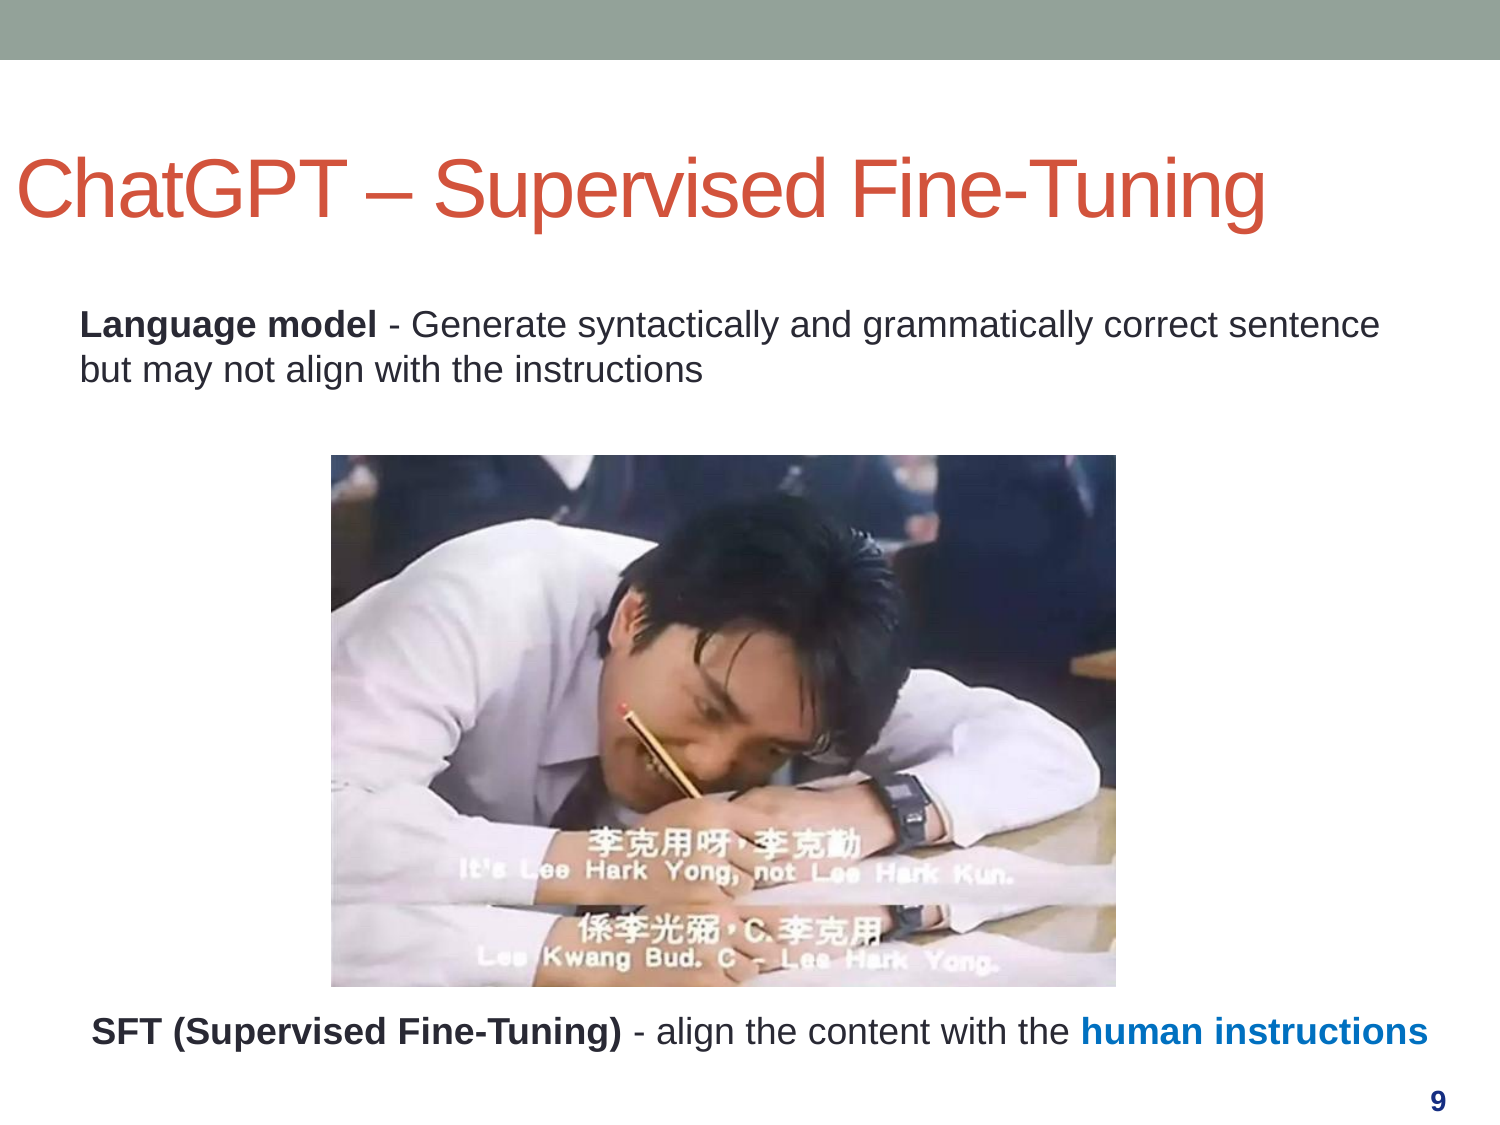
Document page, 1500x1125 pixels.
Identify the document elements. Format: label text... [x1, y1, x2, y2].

picture [330, 454, 1117, 987]
title ChatGPT – Supervised Fine-Tuning [0, 101, 1447, 266]
slide_number 9 [1415, 1070, 1499, 1125]
text_box SFT (Supervised Fine-Tuning) - align the content with the human instructions [76, 999, 1444, 1105]
text_box Language model - Generate syntactically and grammatically correct sentence but may not align with the instructions [64, 292, 1416, 488]
text_box [64, 278, 1483, 1047]
